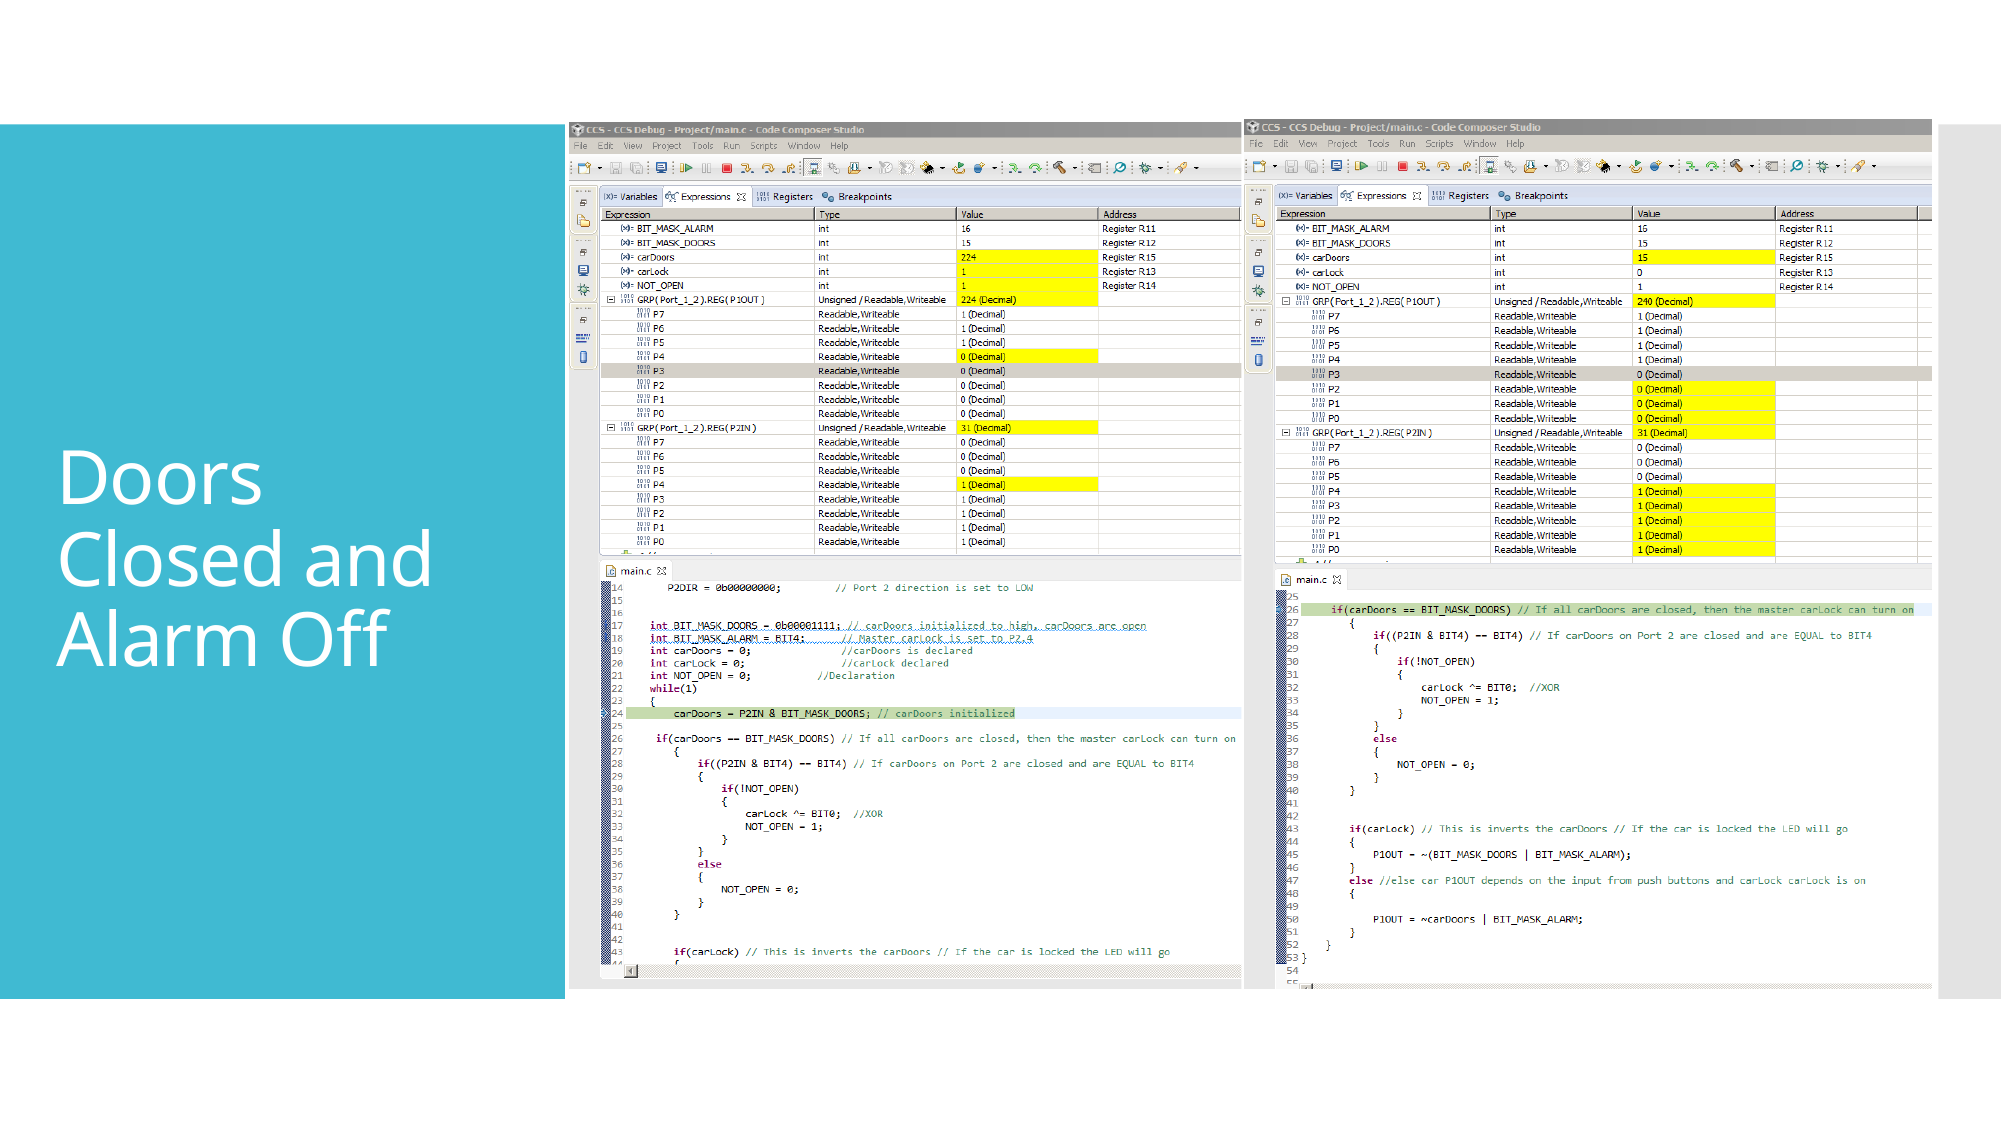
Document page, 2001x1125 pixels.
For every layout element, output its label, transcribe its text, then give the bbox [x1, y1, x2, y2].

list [517, 119, 1241, 990]
picture [1241, 119, 1933, 990]
title Doors Closed and Alarm Off [41, 184, 517, 940]
